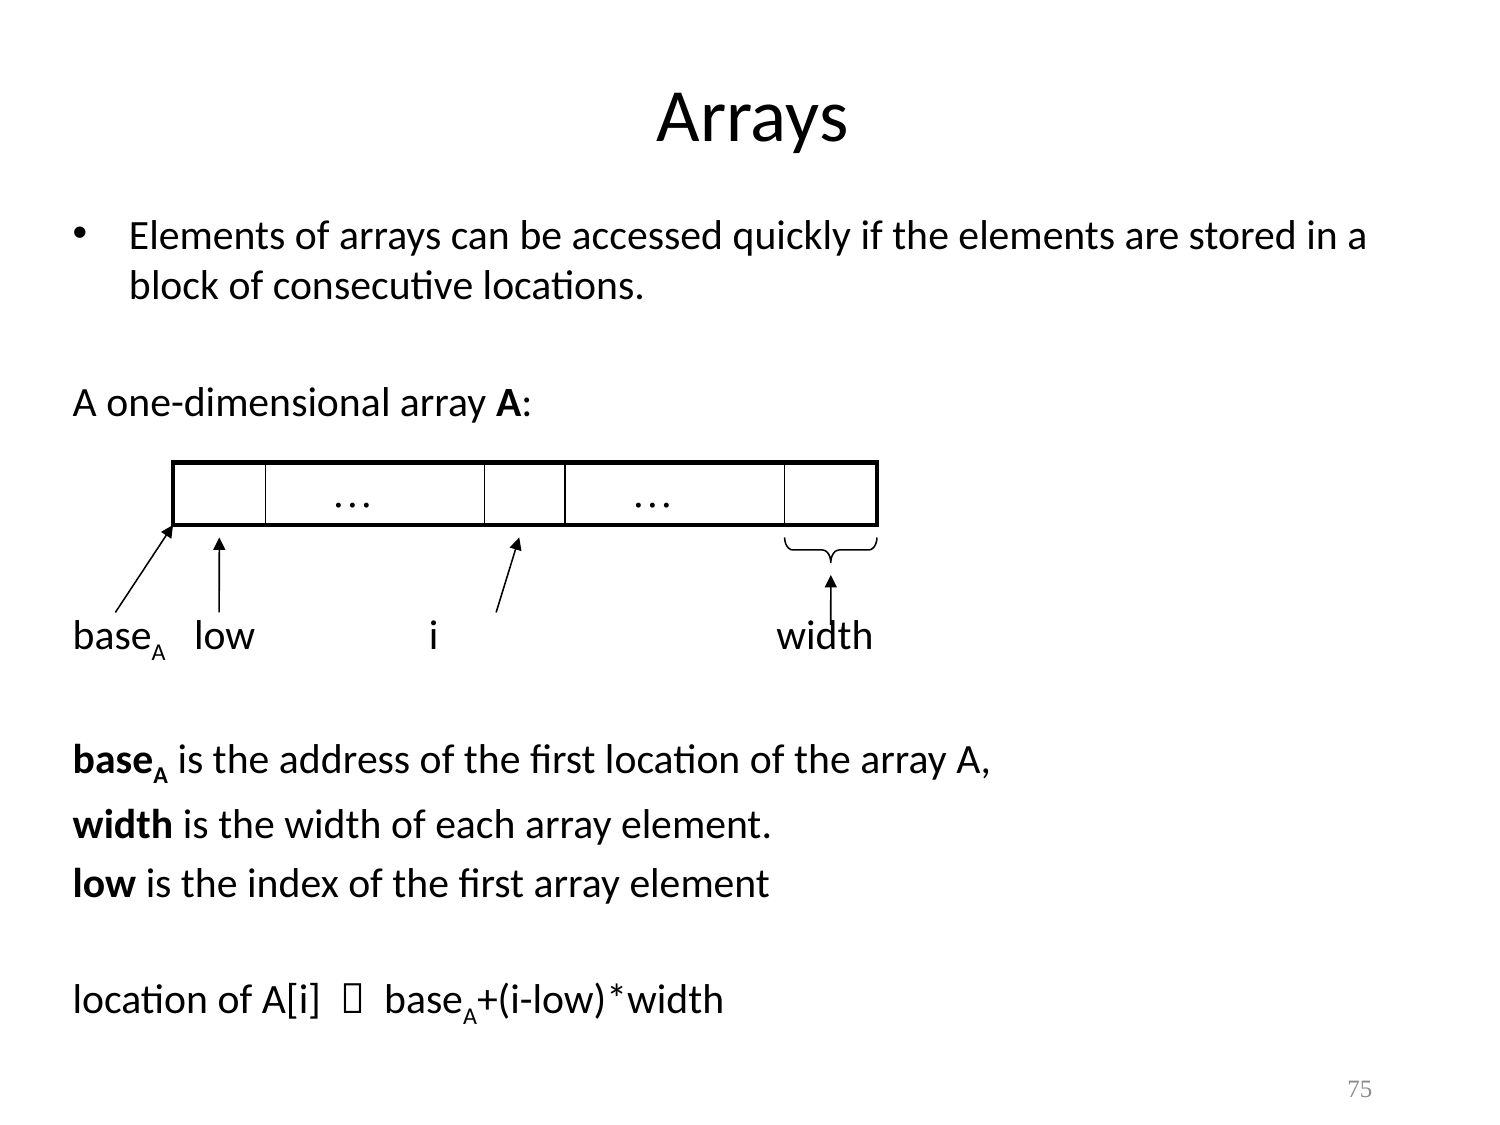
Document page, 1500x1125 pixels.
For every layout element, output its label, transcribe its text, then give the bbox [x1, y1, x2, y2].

text_box [824, 574, 837, 625]
table_header … [566, 465, 784, 523]
title Arrays [121, 58, 1384, 165]
table_header [785, 465, 875, 523]
slide_number 75 [1087, 1062, 1388, 1113]
text_box [496, 537, 522, 613]
text_box [213, 537, 226, 613]
table_header … [266, 465, 484, 523]
list Elements of arrays can be accessed quickly if the elements are stored in a block of consecutive locations. A one-dimensional array A: baseA low i width baseA is the address of the first location of the array A, width is the width of each array element. low is the index of the first array element location of A[i]  baseA+(i-low)*width [57, 200, 1420, 1063]
text_box [784, 537, 877, 563]
table_header [485, 465, 564, 523]
table_header [175, 465, 265, 523]
text_box [115, 525, 174, 613]
